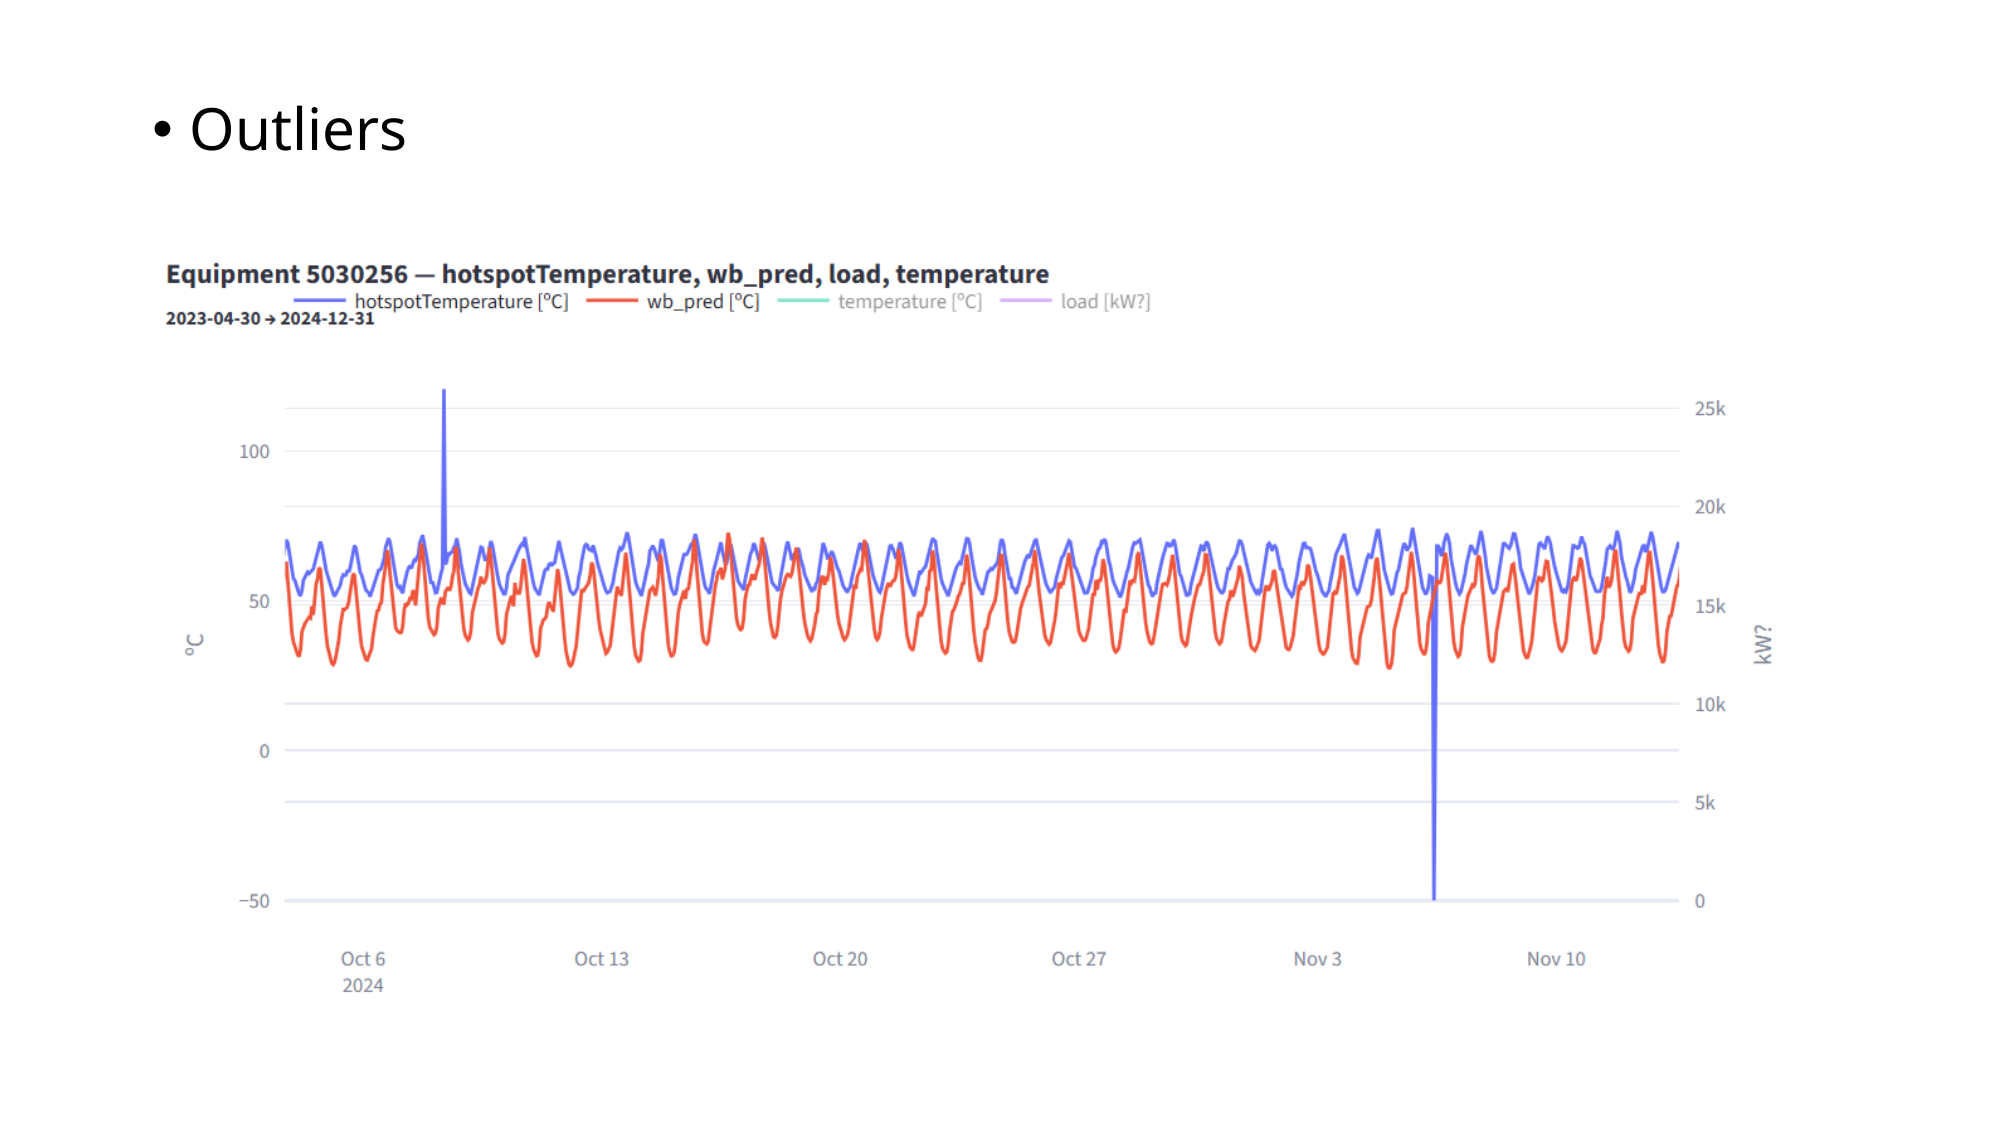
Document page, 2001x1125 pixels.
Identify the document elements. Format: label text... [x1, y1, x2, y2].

list Outliers [137, 92, 1863, 234]
picture [119, 234, 1863, 1012]
